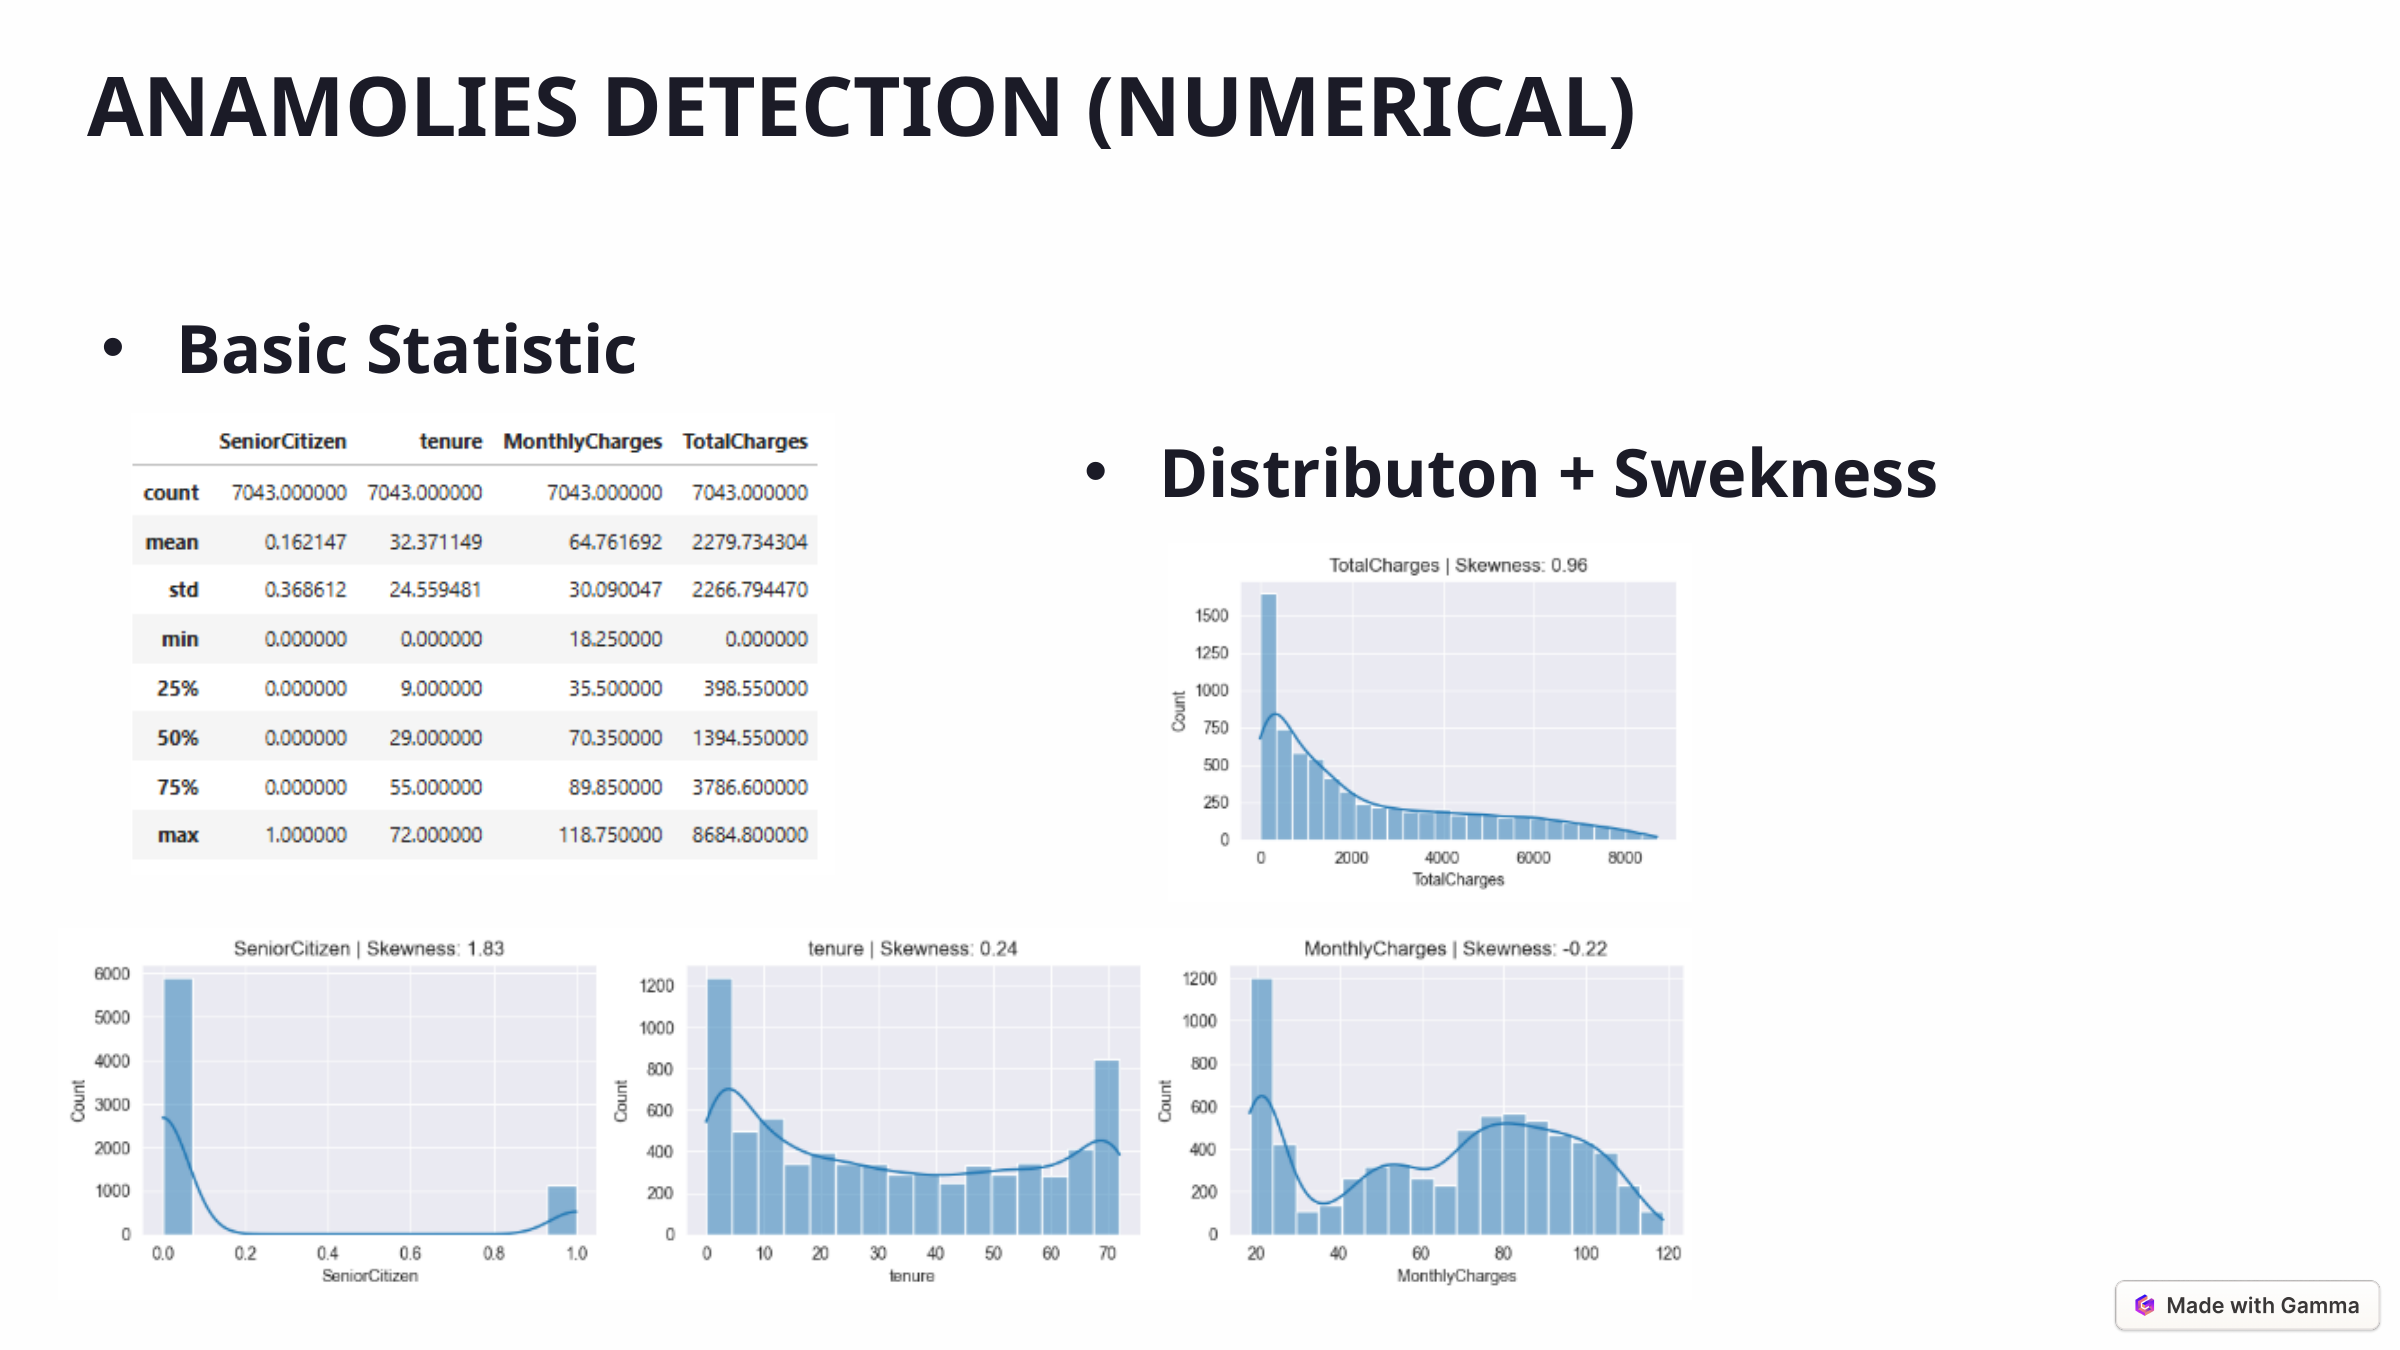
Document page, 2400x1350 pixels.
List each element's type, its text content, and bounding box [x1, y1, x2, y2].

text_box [58, 271, 2015, 1300]
picture [2106, 1271, 2389, 1339]
text_box ANAMOLIES DETECTION (NUMERICAL) [87, 50, 1599, 154]
